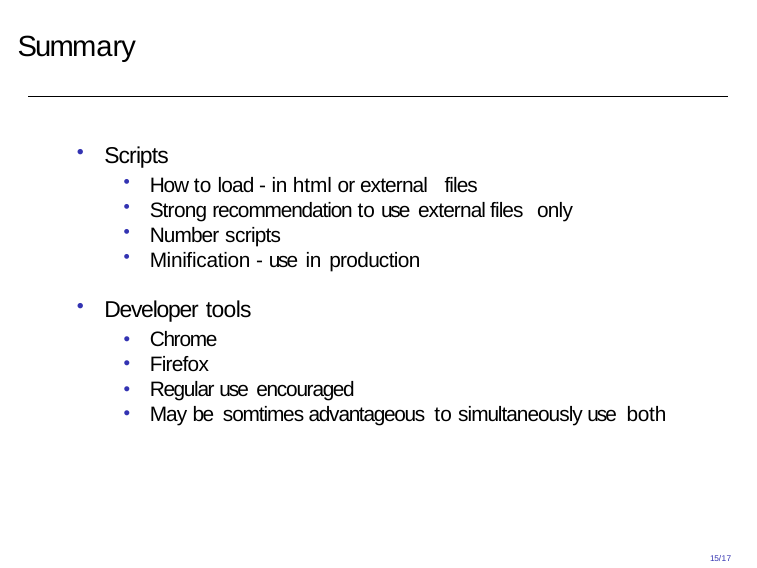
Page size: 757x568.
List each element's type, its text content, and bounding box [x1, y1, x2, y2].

text_box Scripts How to load - in html or external files Strong recommendation to use external files only Number scripts Minification - use in production Developer tools Chrome Firefox Regular use encouraged May be somtimes advantageous to simultaneously use both [74, 140, 668, 426]
slide_number 15/17 [706, 552, 735, 568]
title Summary [15, 27, 741, 122]
